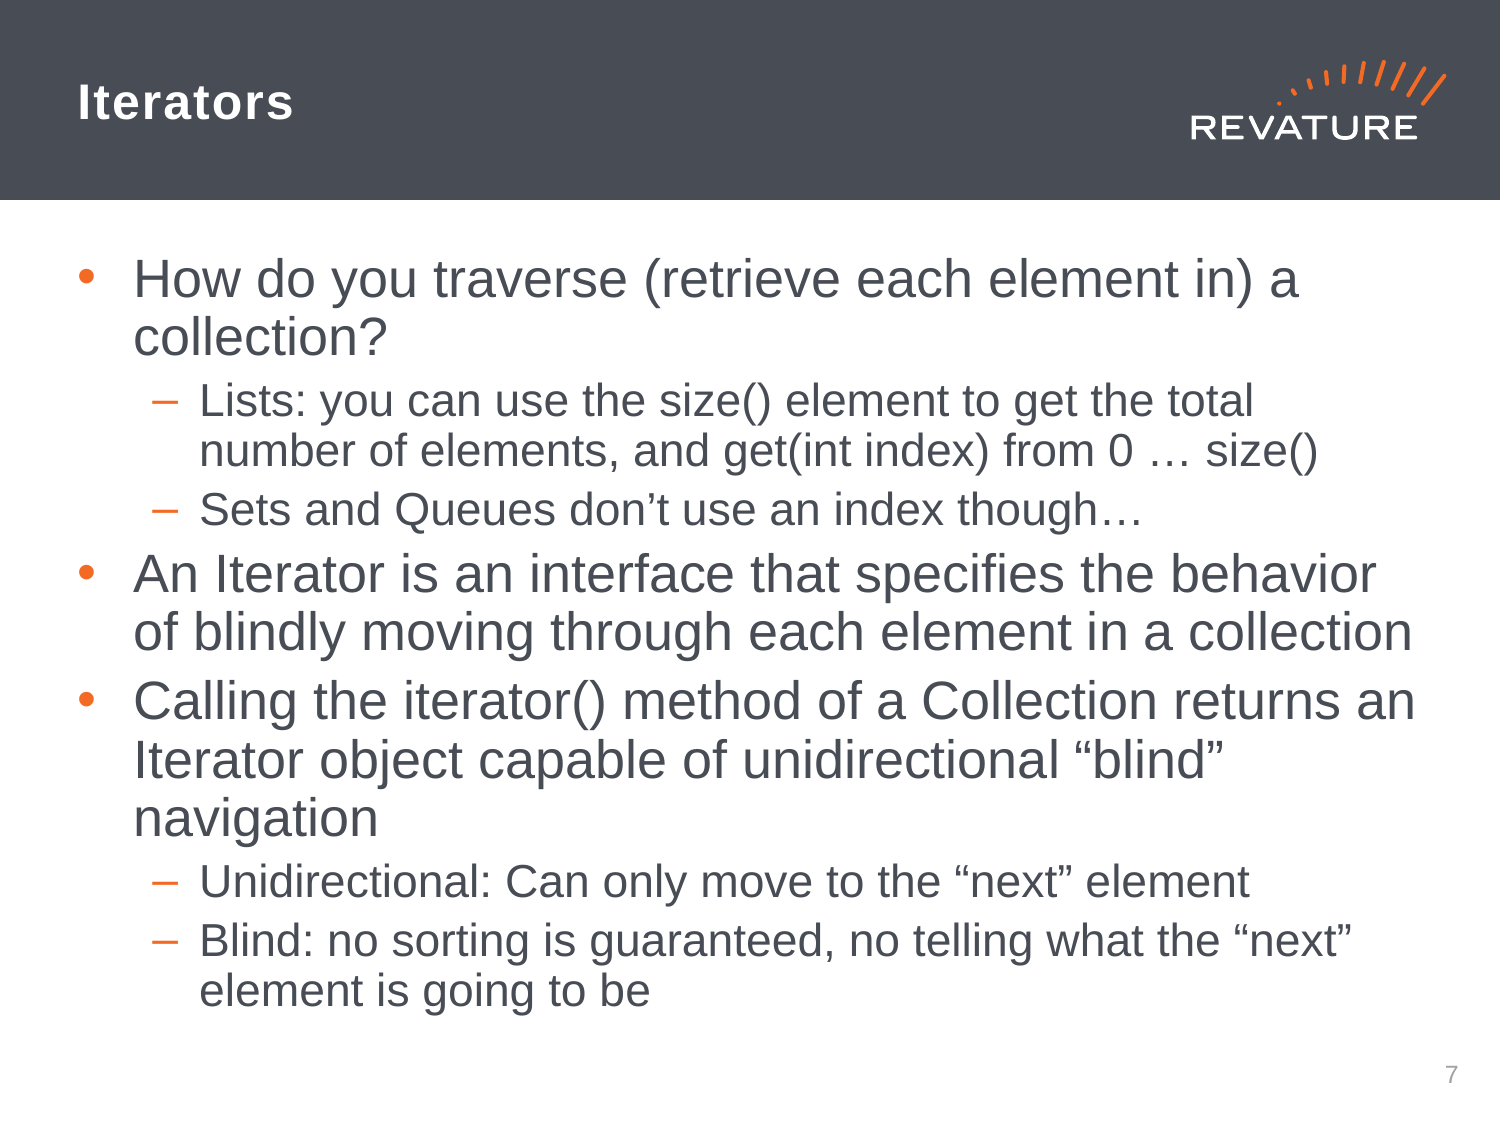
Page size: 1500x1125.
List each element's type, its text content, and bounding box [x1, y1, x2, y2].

slide_number 6 [1332, 1043, 1474, 1104]
title Iterators [62, 0, 1084, 200]
list How do you traverse (retrieve each element in) a collection? Lists: you can use the size() element to get the total number of elements, and get(int index) from 0 … size() Sets and Queues don’t use an index though… An Iterator is an interface that specifies the behavior of blindly moving through each element in a collection Calling the iterator() method of a Collection returns an Iterator object capable of unidirectional “blind” navigation Unidirectional: Can only move to the “next” element Blind: no sorting is guaranteed, no telling what the “next” element is going to be [62, 243, 1438, 1082]
